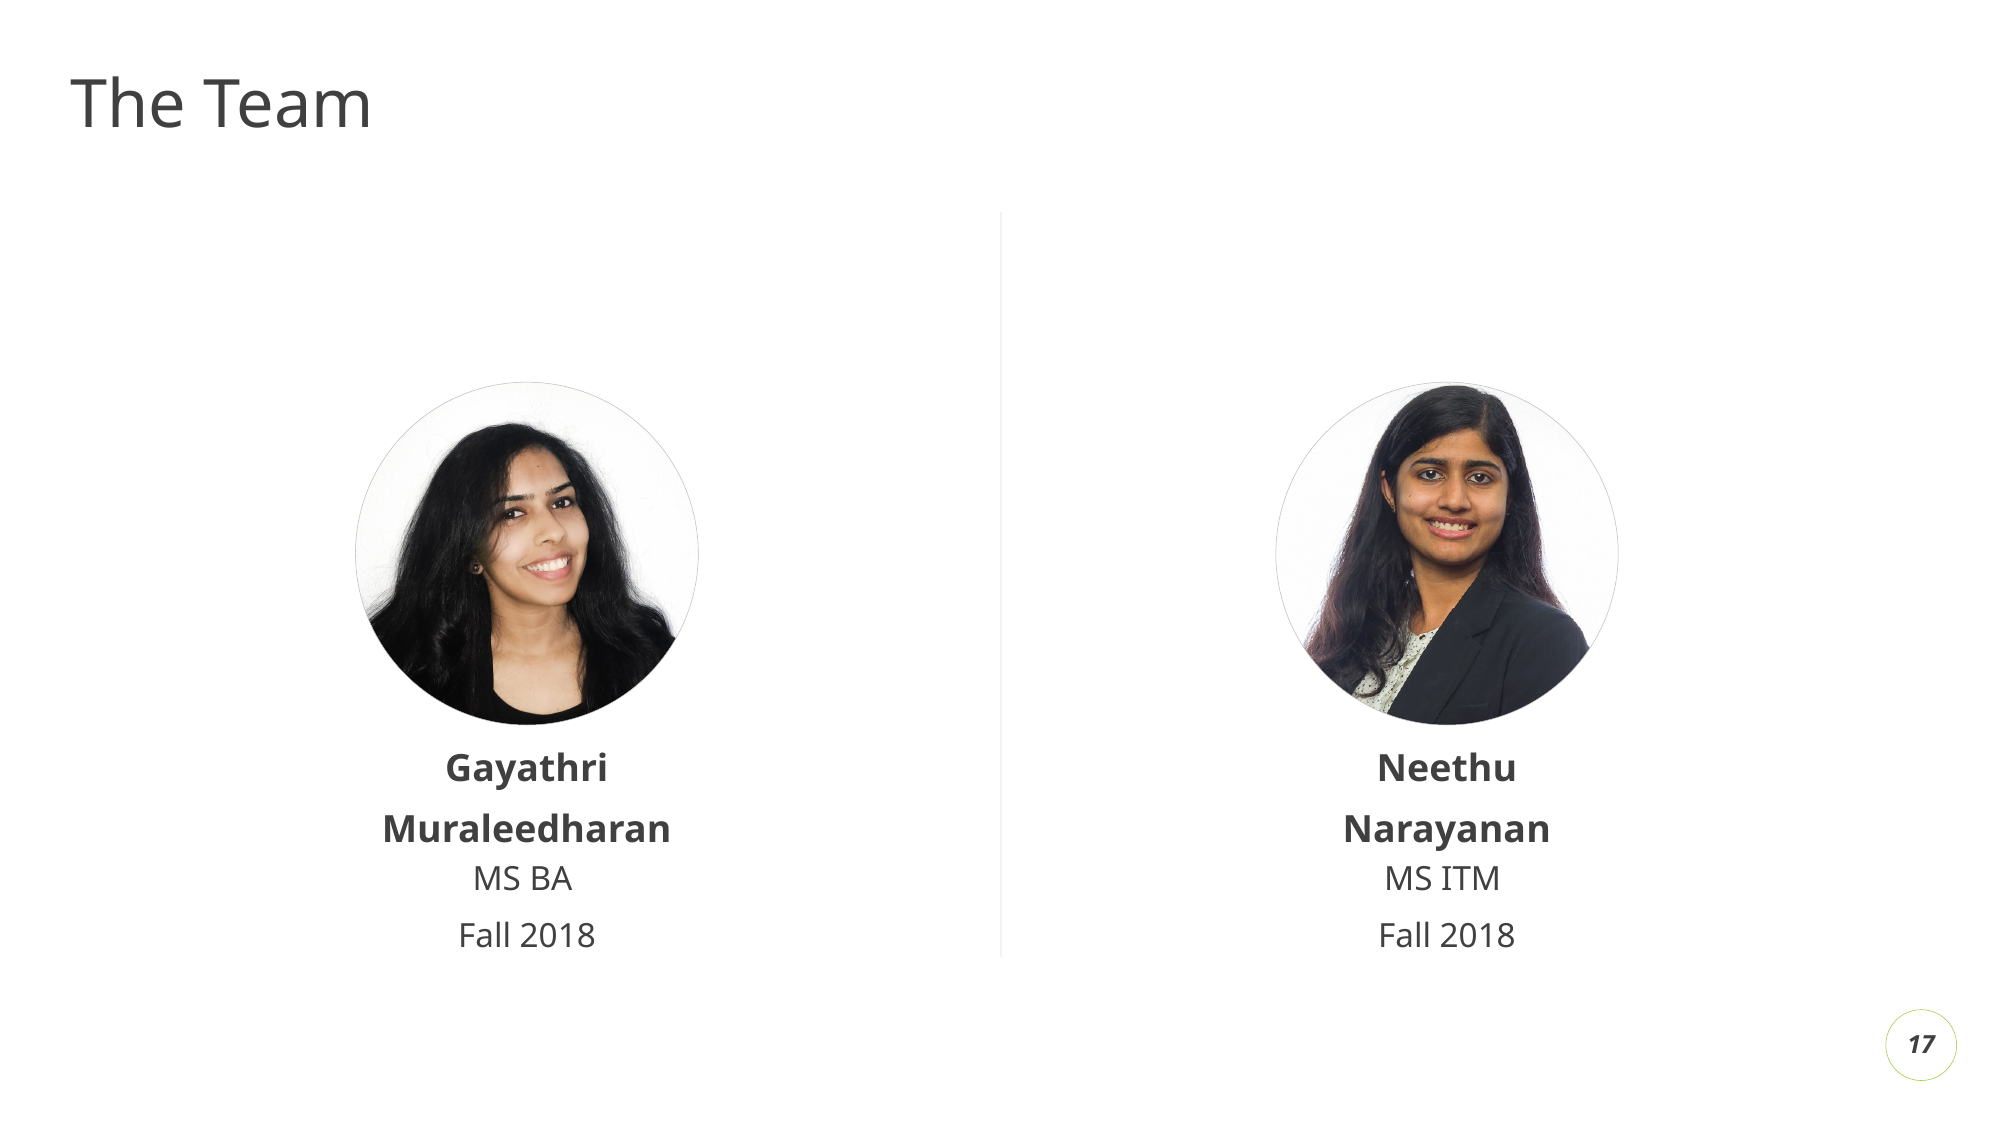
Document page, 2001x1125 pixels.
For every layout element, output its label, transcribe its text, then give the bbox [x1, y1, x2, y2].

picture [1275, 382, 1619, 725]
list Gayathri Muraleedharan [180, 749, 874, 838]
list MS BA Fall 2018 [379, 862, 675, 1010]
title The Team [70, 70, 1932, 142]
picture [355, 382, 699, 725]
list Neethu Narayanan [1100, 749, 1794, 944]
list MS ITM Fall 2018 [1299, 862, 1595, 1010]
slide_number 17 [1885, 1009, 1957, 1081]
